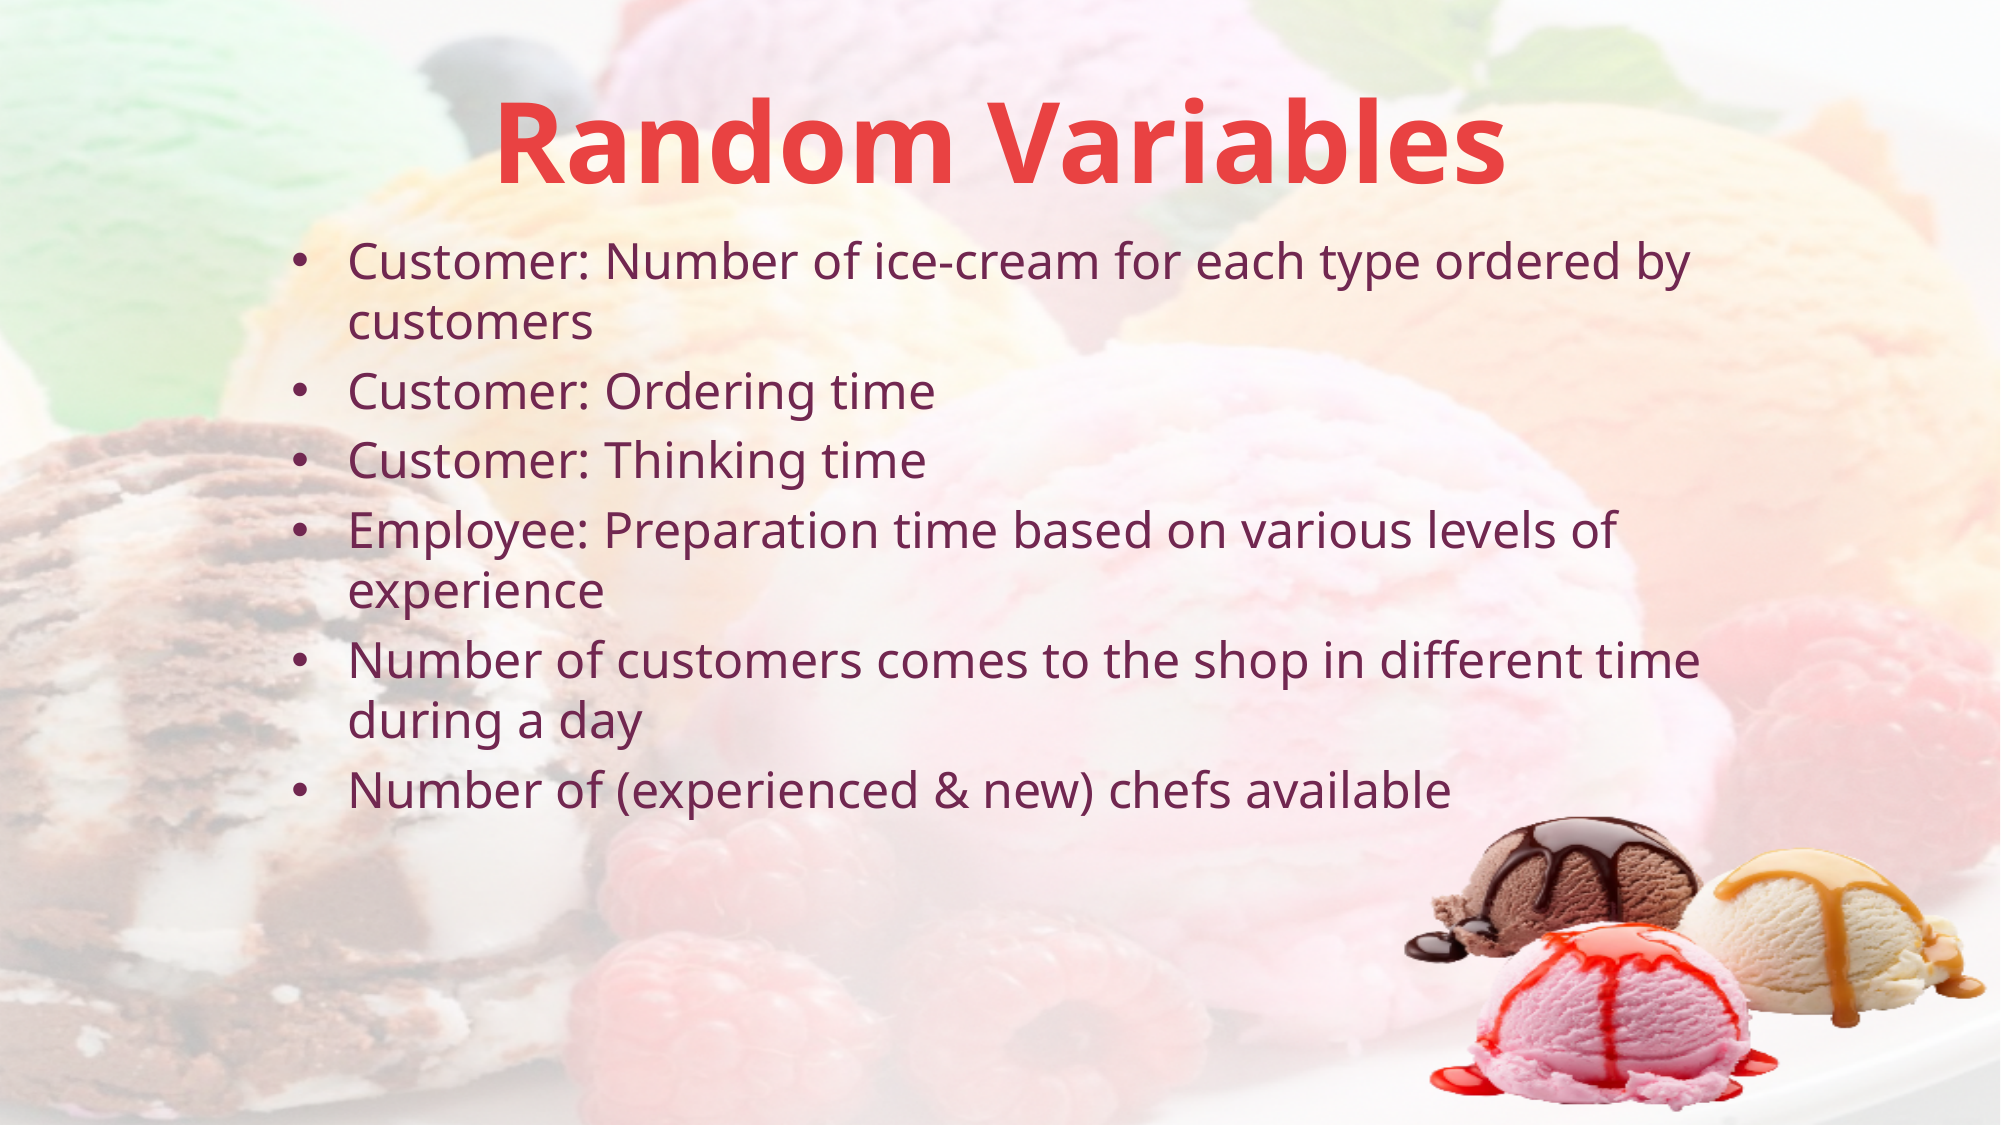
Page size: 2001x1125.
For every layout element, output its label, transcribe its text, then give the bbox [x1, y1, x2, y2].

picture [0, 0, 2001, 1125]
title Random Variables [99, 45, 1900, 233]
list Customer: Number of ice-cream for each type ordered by customers Customer: Ordering time Customer: Thinking time Employee: Preparation time based on various levels of experience Number of customers comes to the shop in different time during a day Number of (experienced & new) chefs available [276, 221, 1720, 842]
